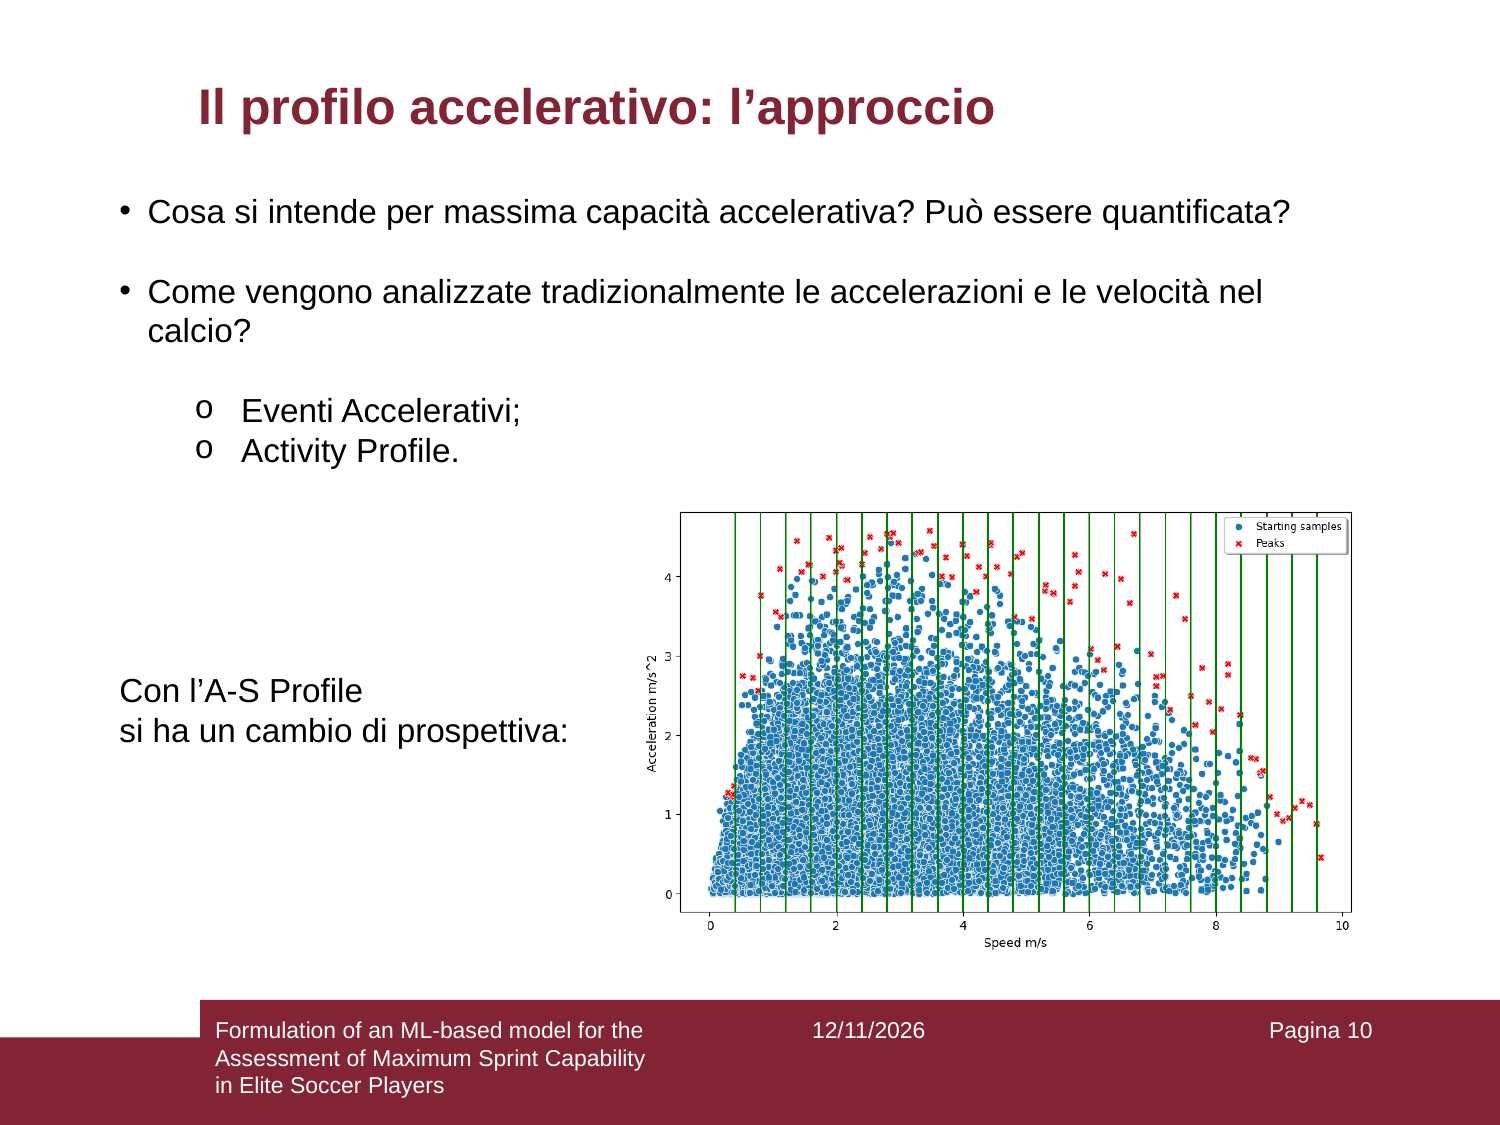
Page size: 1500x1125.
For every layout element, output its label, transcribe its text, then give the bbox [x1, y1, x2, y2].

footer Formulation of an ML-based model for the Assessment of Maximum Sprint Capability in Elite Soccer Players [200, 1008, 675, 1106]
slide_number Pagina 10 [1074, 1008, 1388, 1084]
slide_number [712, 1008, 1025, 1084]
text_box Cosa si intende per massima capacità accelerativa? Può essere quantificata? Come vengono analizzate tradizionalmente le accelerazioni e le velocità nel calcio? Eventi Accelerativi; Activity Profile. Con l’A-S Profile si ha un cambio di prospettiva: [104, 182, 1325, 779]
title Il profilo accelerativo: l’approccio [183, 67, 1424, 150]
picture [638, 509, 1359, 958]
